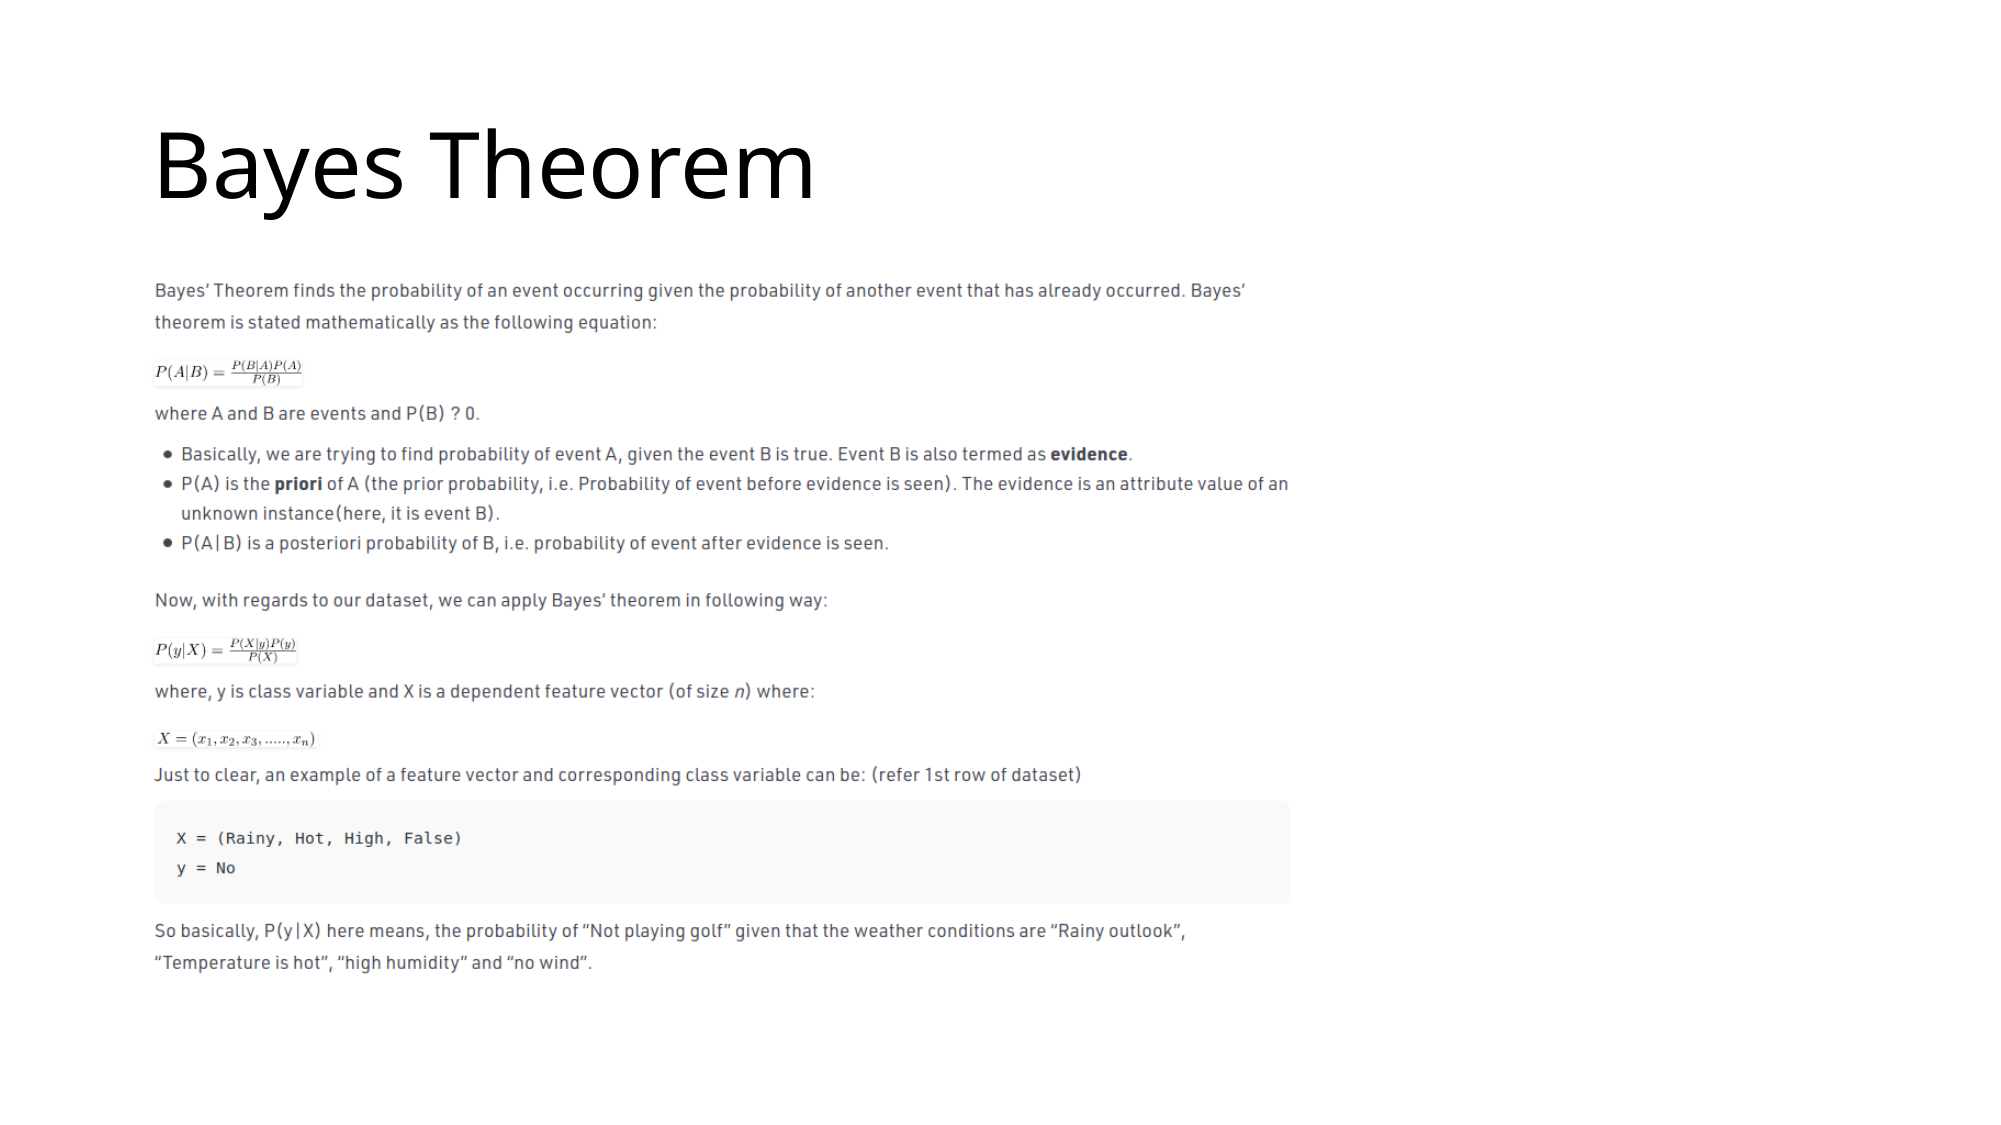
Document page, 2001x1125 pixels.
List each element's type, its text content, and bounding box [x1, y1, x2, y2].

title Bayes Theorem [137, 59, 1863, 278]
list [137, 277, 1305, 992]
